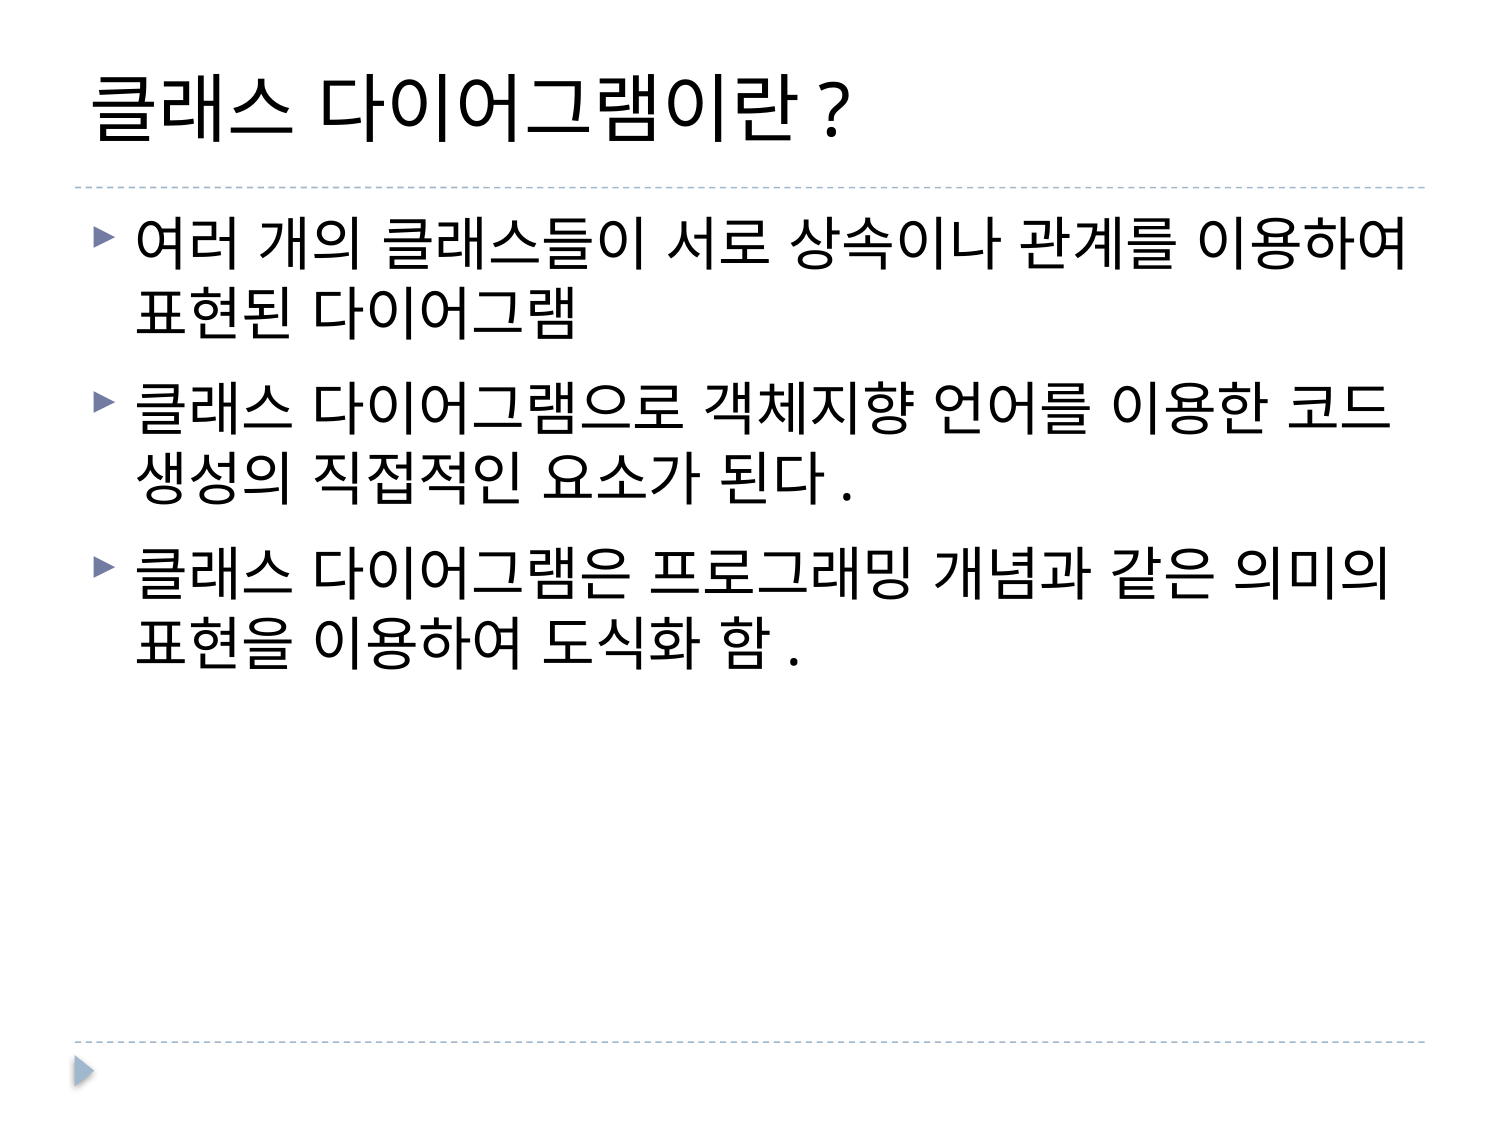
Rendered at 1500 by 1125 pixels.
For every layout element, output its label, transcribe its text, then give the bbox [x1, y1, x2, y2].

list 여러 개의 클래스들이 서로 상속이나 관계를 이용하여 표현된 다이어그램 클래스 다이어그램으로 객체지향 언어를 이용한 코드 생성의 직접적인 요소가 된다. 클래스 다이어그램은 프로그래밍 개념과 같은 의미의 표현을 이용하여 도식화 함. [75, 200, 1425, 1010]
title 클래스 다이어그램이란? [75, 24, 1425, 188]
